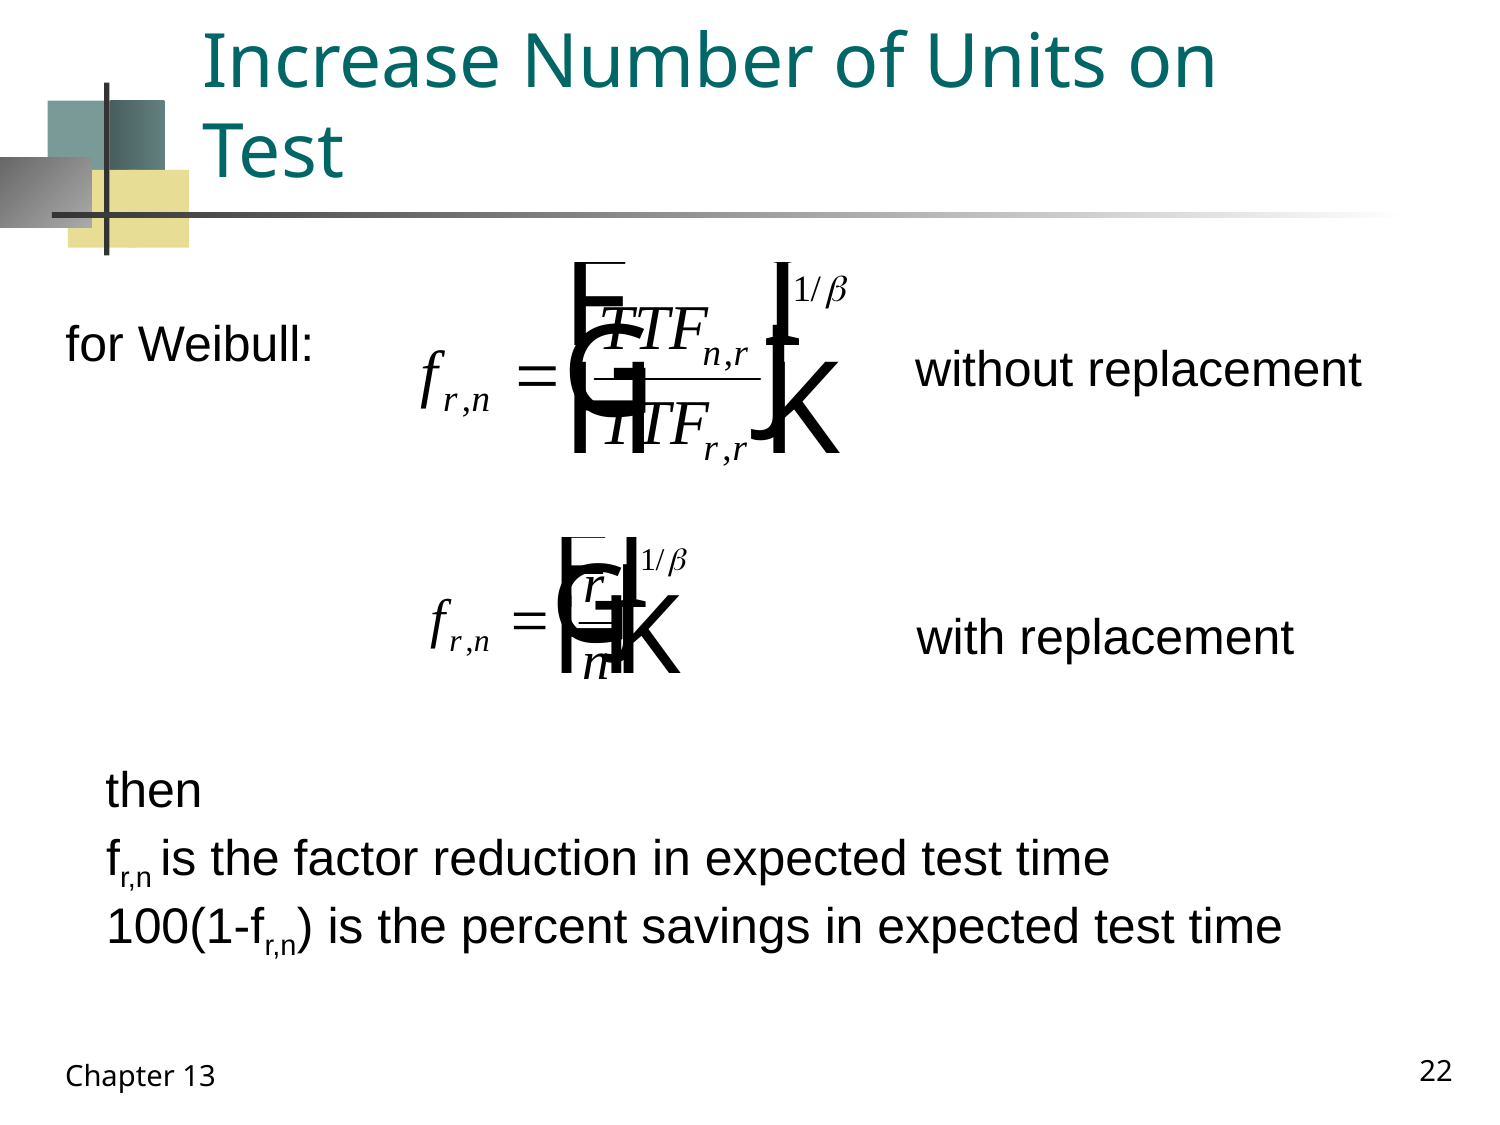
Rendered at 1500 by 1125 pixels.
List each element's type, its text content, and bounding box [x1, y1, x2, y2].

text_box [412, 537, 1311, 698]
title Increase Number of Units on Test [187, 112, 1388, 200]
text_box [62, 749, 1303, 953]
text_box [49, 262, 1379, 483]
slide_number Chapter 13 [49, 1024, 363, 1101]
slide_number 22 [1154, 1023, 1468, 1100]
